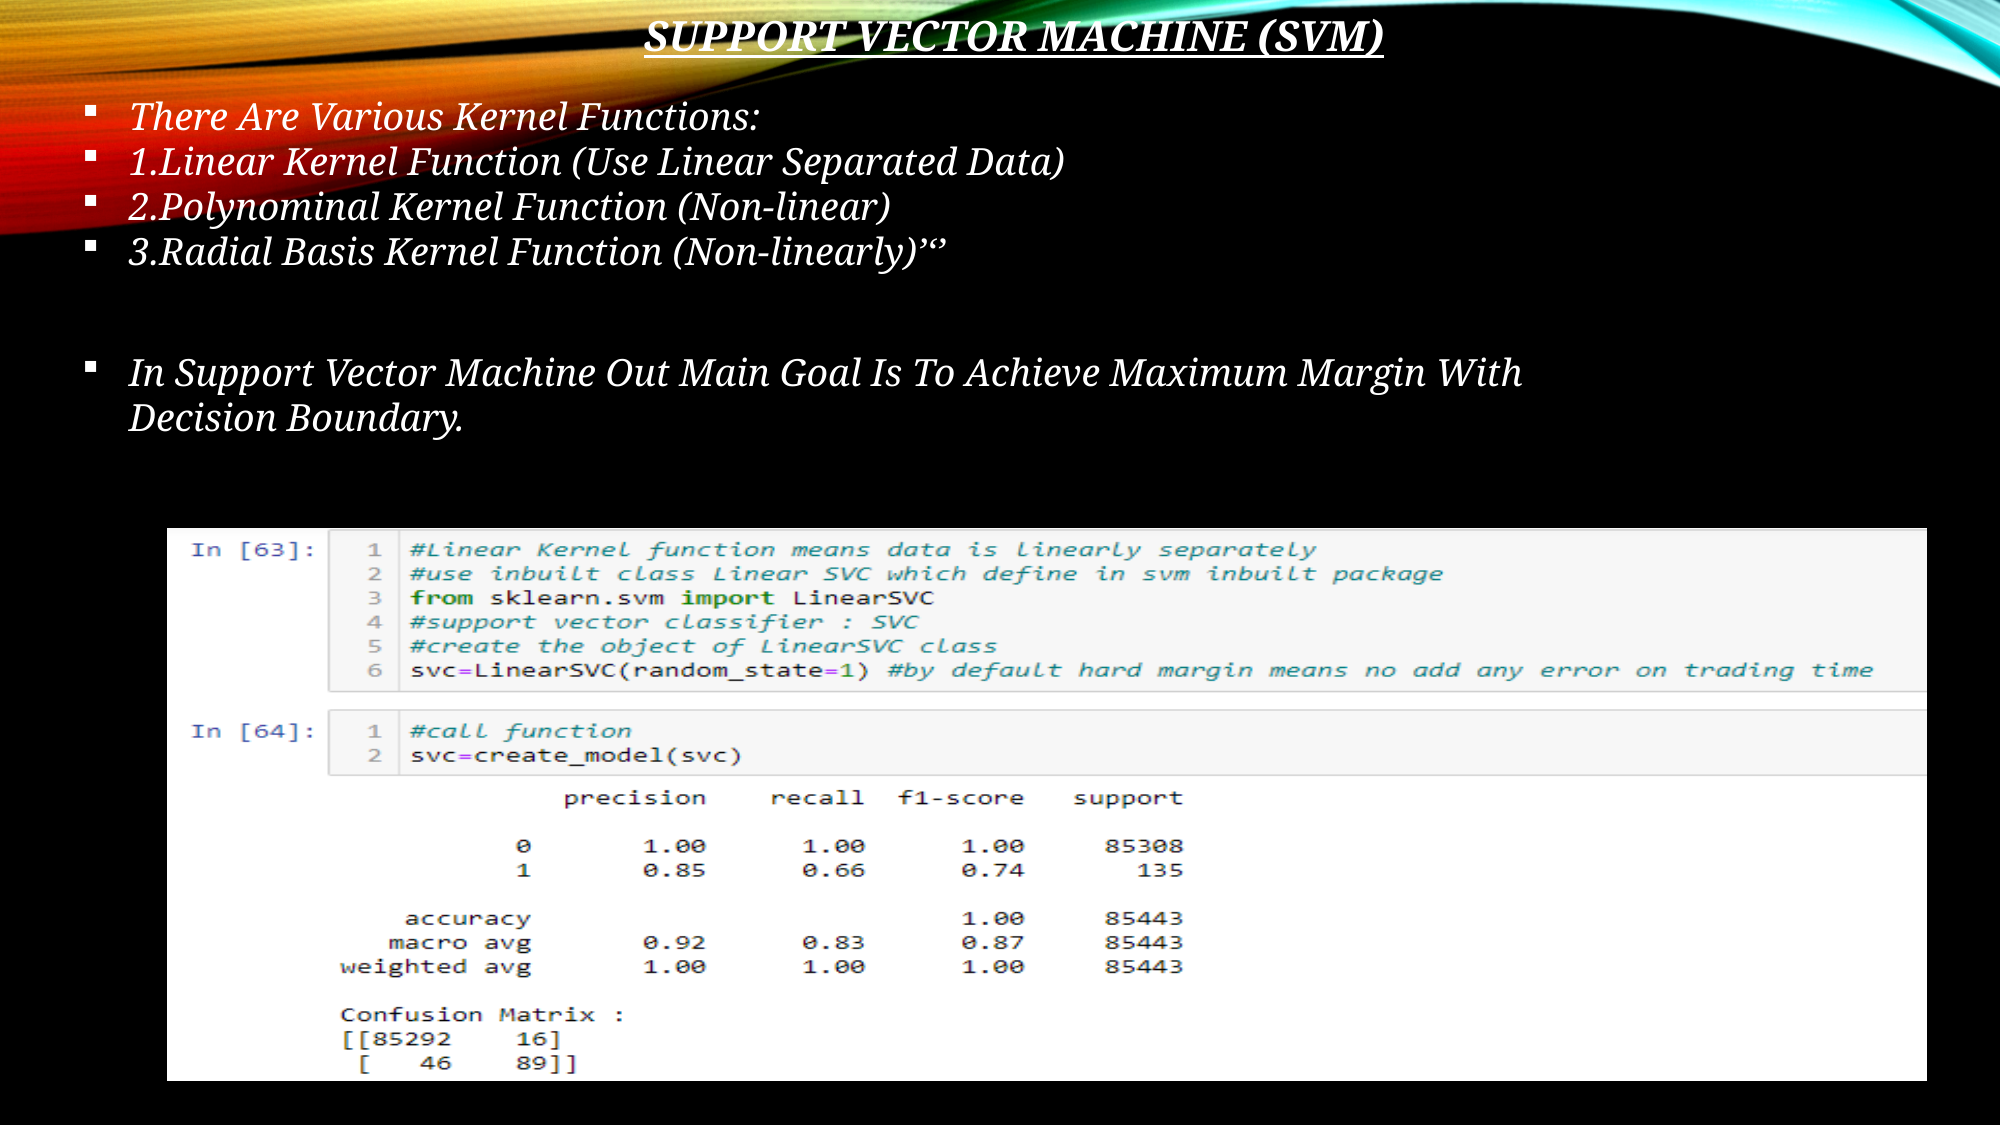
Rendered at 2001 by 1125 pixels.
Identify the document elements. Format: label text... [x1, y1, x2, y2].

text_box In Support Vector Machine Out Main Goal Is To Achieve Maximum Margin With Decision Boundary. [67, 341, 1548, 446]
text_box There Are Various Kernel Functions: 1.Linear Kernel Function (Use Linear Separated Data) 2.Polynominal Kernel Function (Non-linear) 3.Radial Basis Kernel Function (Non-linearly)’‘’ [67, 85, 1379, 281]
text_box SUPPORT VECTOR MACHINE (SVM) [399, 2, 1629, 68]
picture [0, 0, 2000, 237]
picture [167, 527, 1927, 1081]
